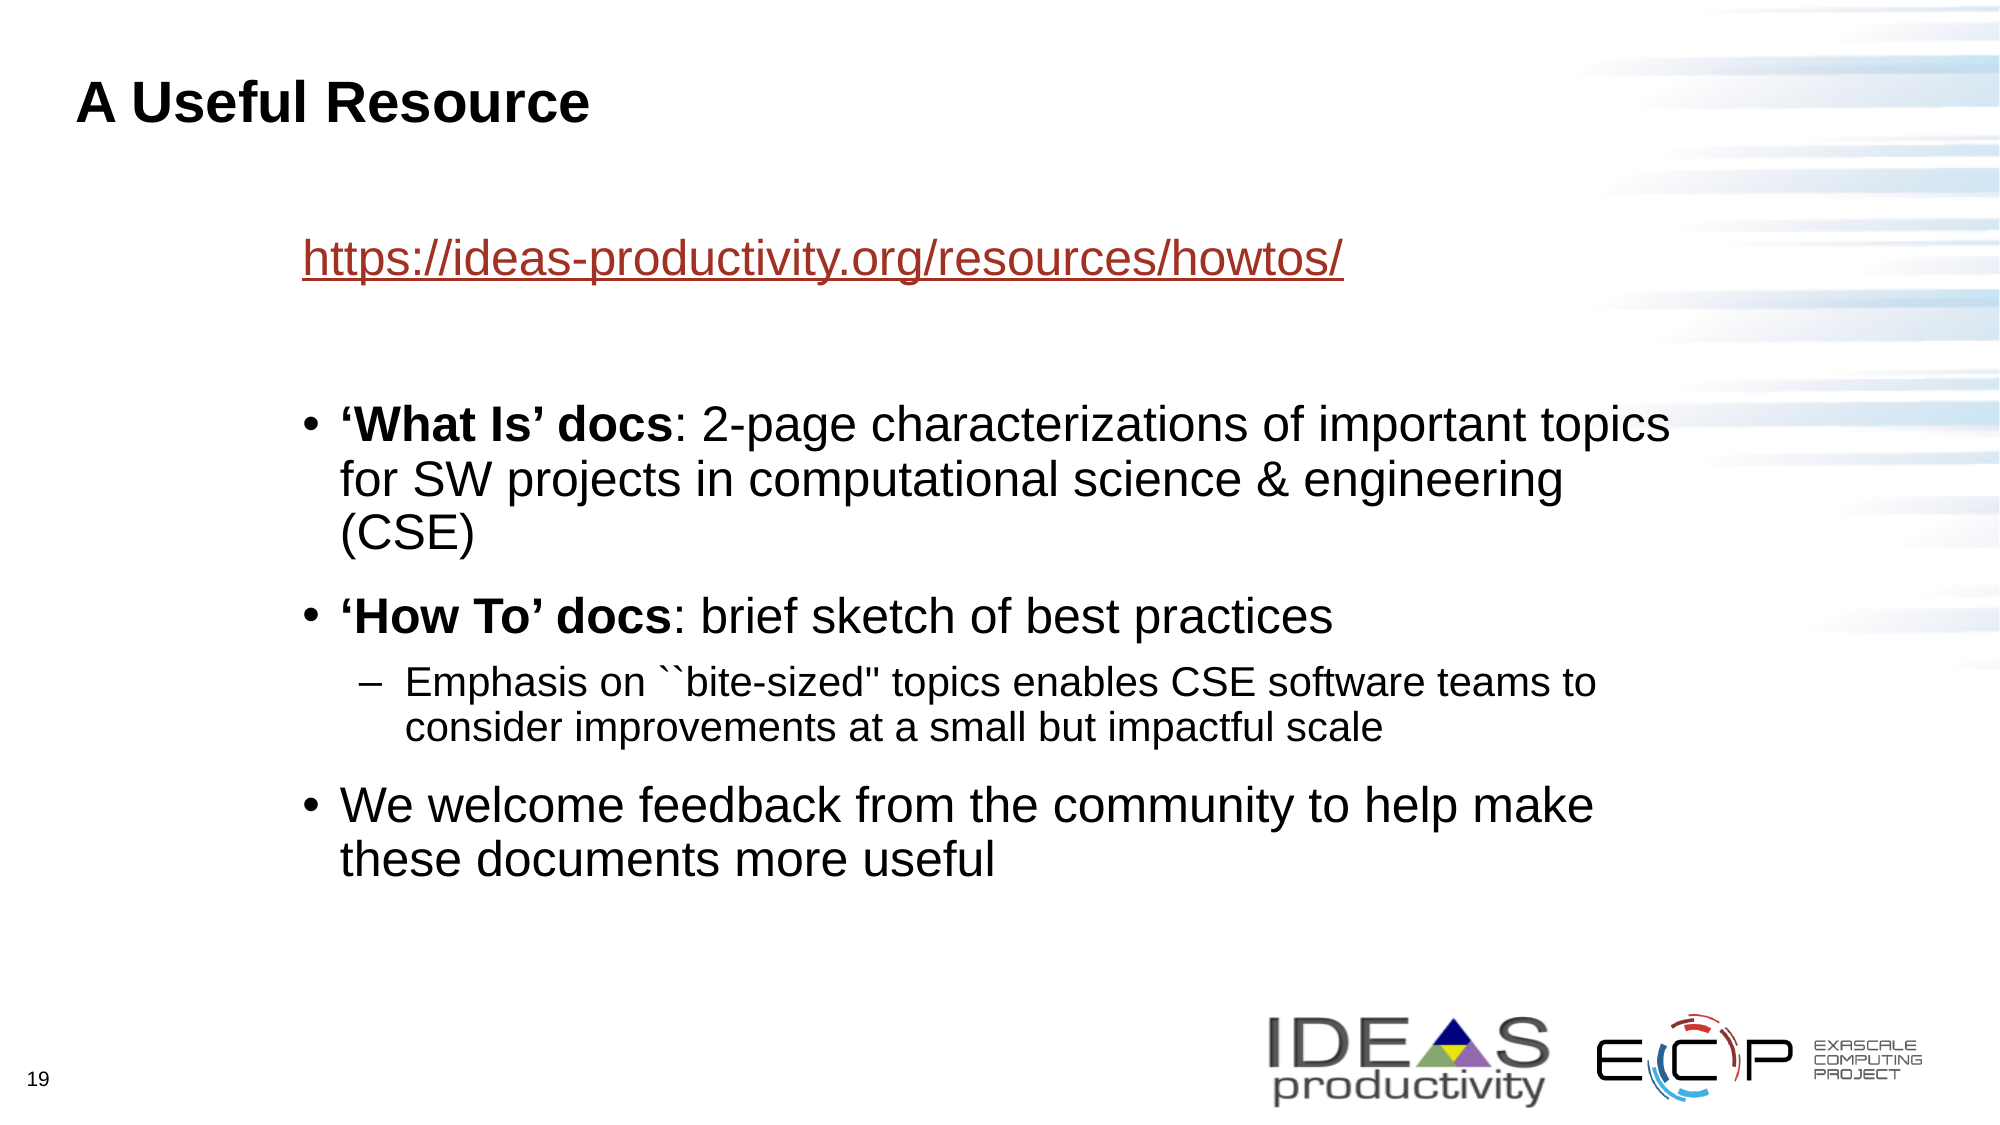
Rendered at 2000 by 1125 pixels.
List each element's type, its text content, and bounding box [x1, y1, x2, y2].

picture [1257, 1009, 1560, 1115]
title A Useful Resource [59, 67, 1926, 218]
list https://ideas-productivity.org/resources/howtos/ ‘What Is’ docs: 2-page characterizations of important topics for SW projects in computational science & engineering (CSE) ‘How To’ docs: brief sketch of best practices Emphasis on ``bite-sized'' topics enables CSE software teams to consider improvements at a small but impactful scale We welcome feedback from the community to help make these documents more useful [286, 224, 1700, 938]
picture [1597, 1014, 1922, 1102]
picture [1531, 0, 2000, 669]
